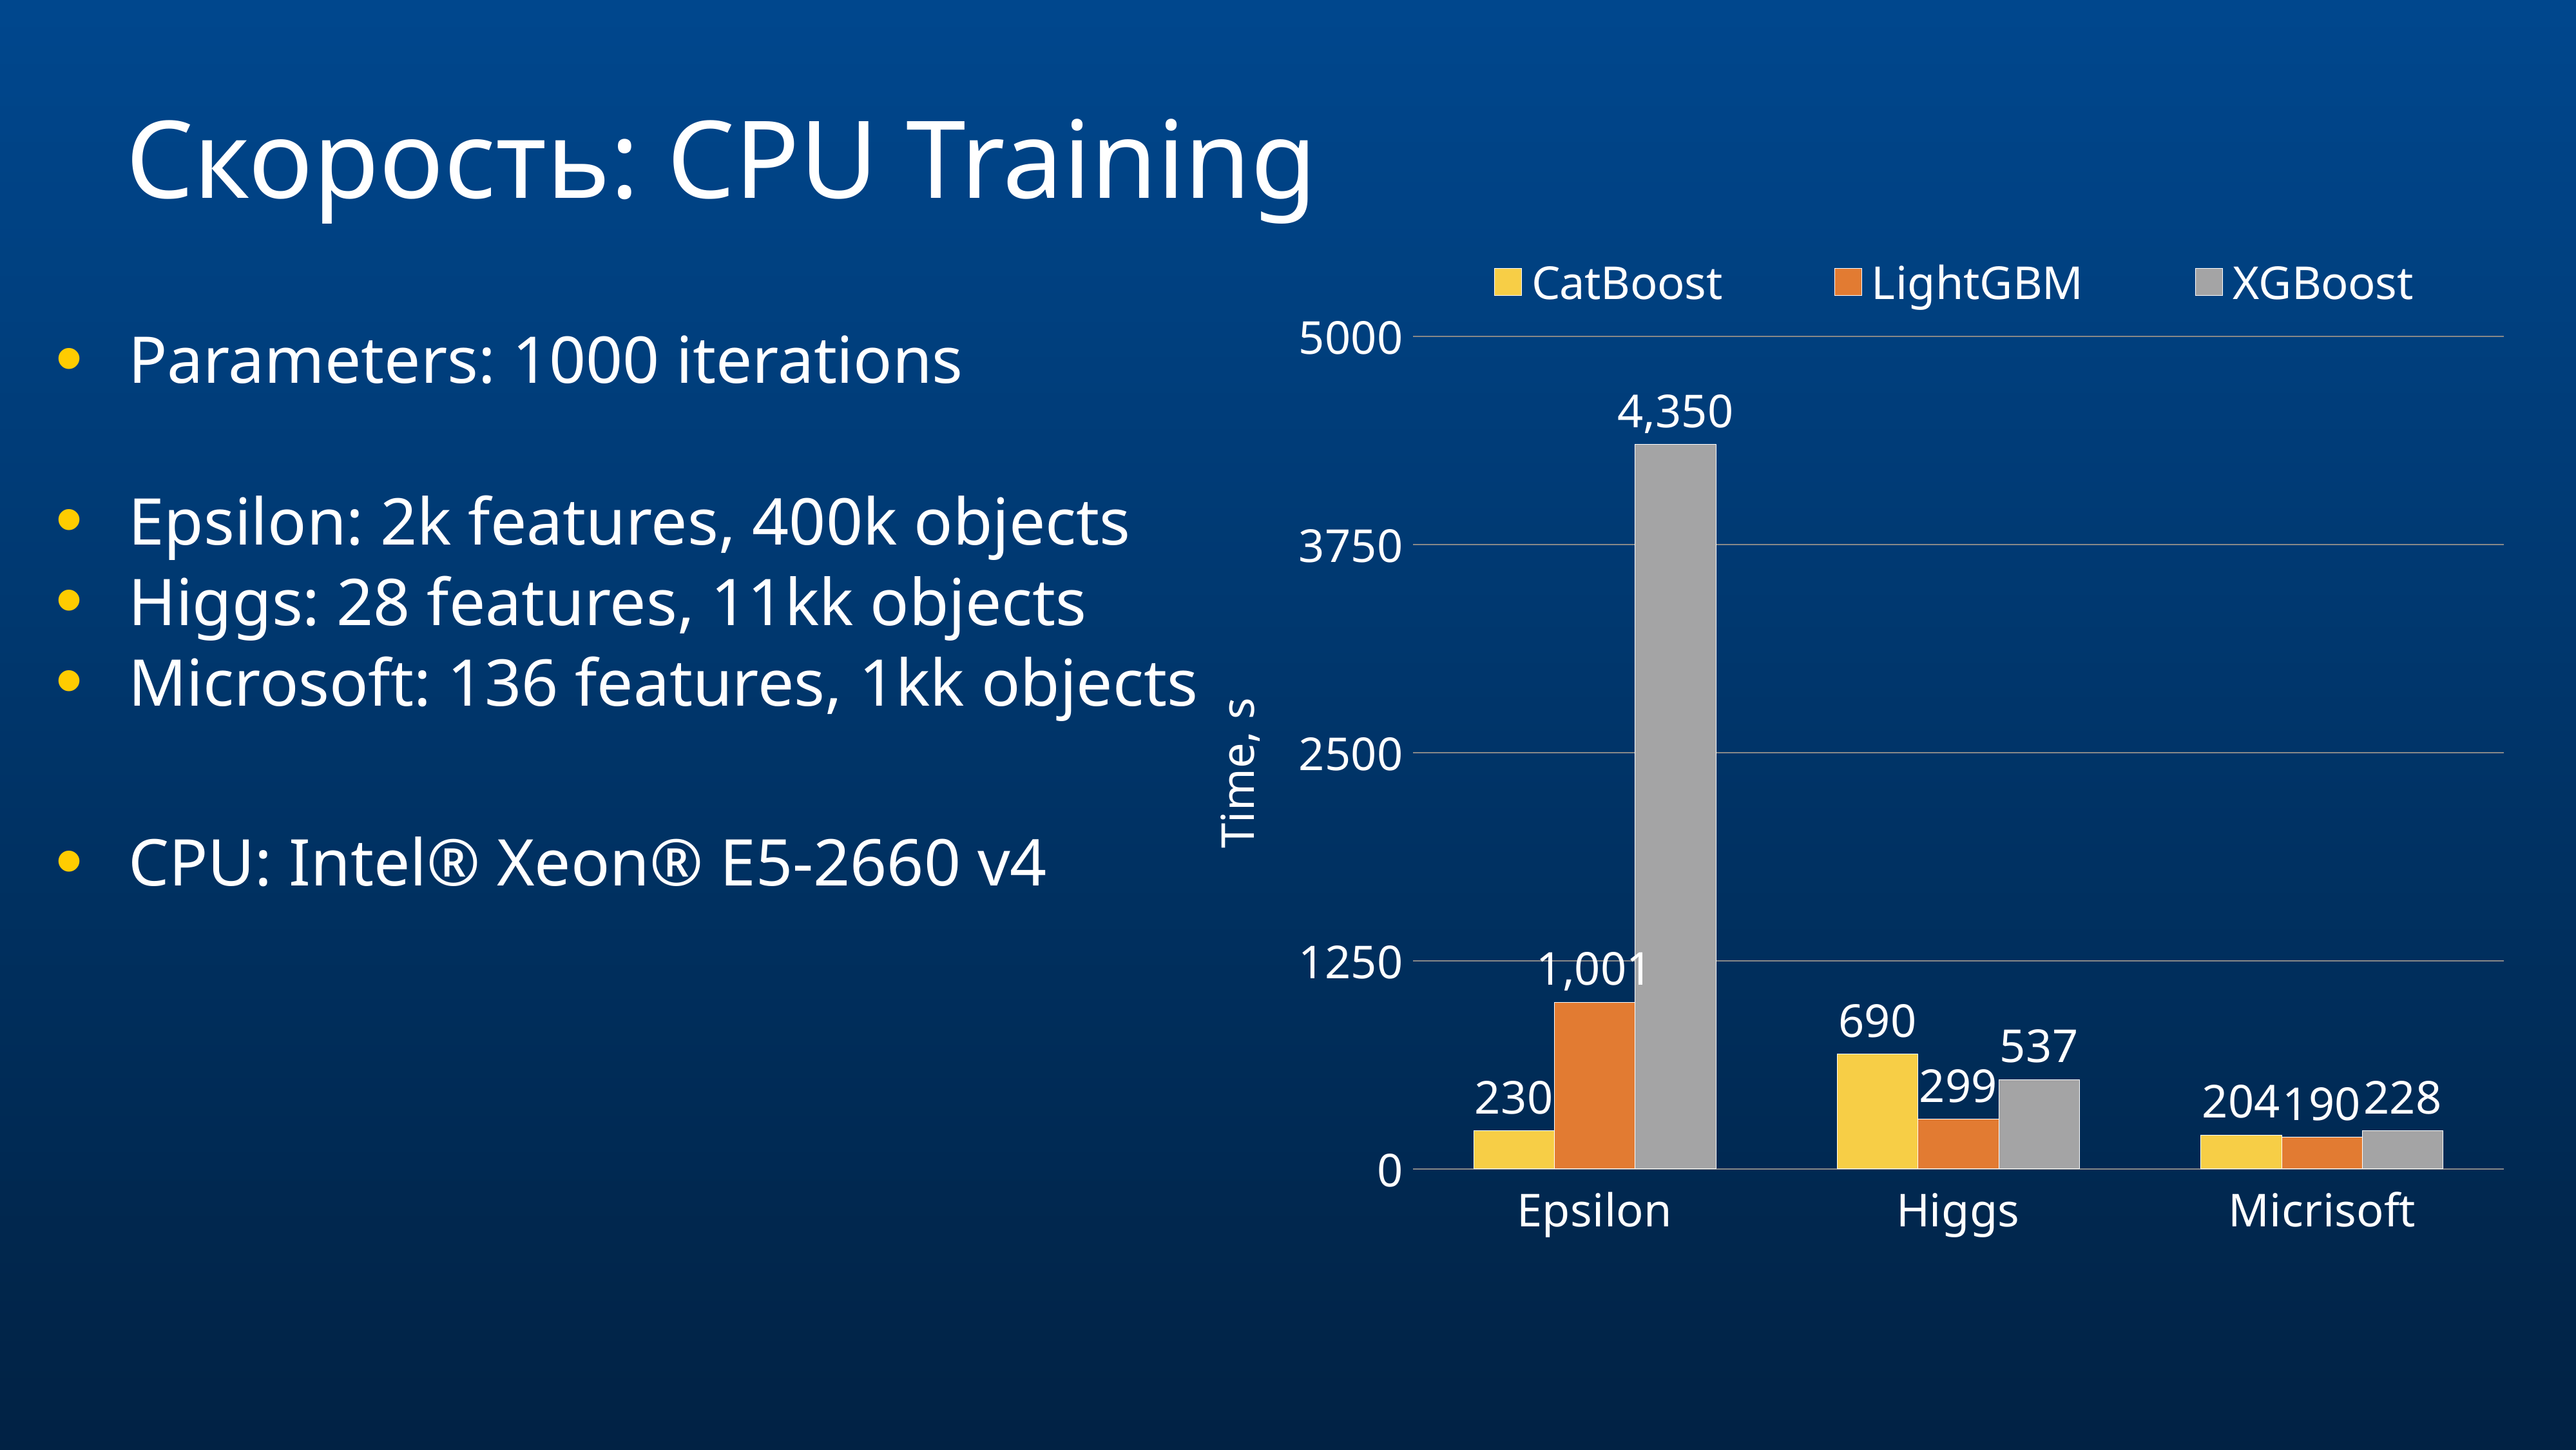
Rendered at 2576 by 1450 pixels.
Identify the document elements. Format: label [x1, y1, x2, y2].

chart [1192, 242, 2511, 1264]
picture [0, 0, 2576, 1450]
